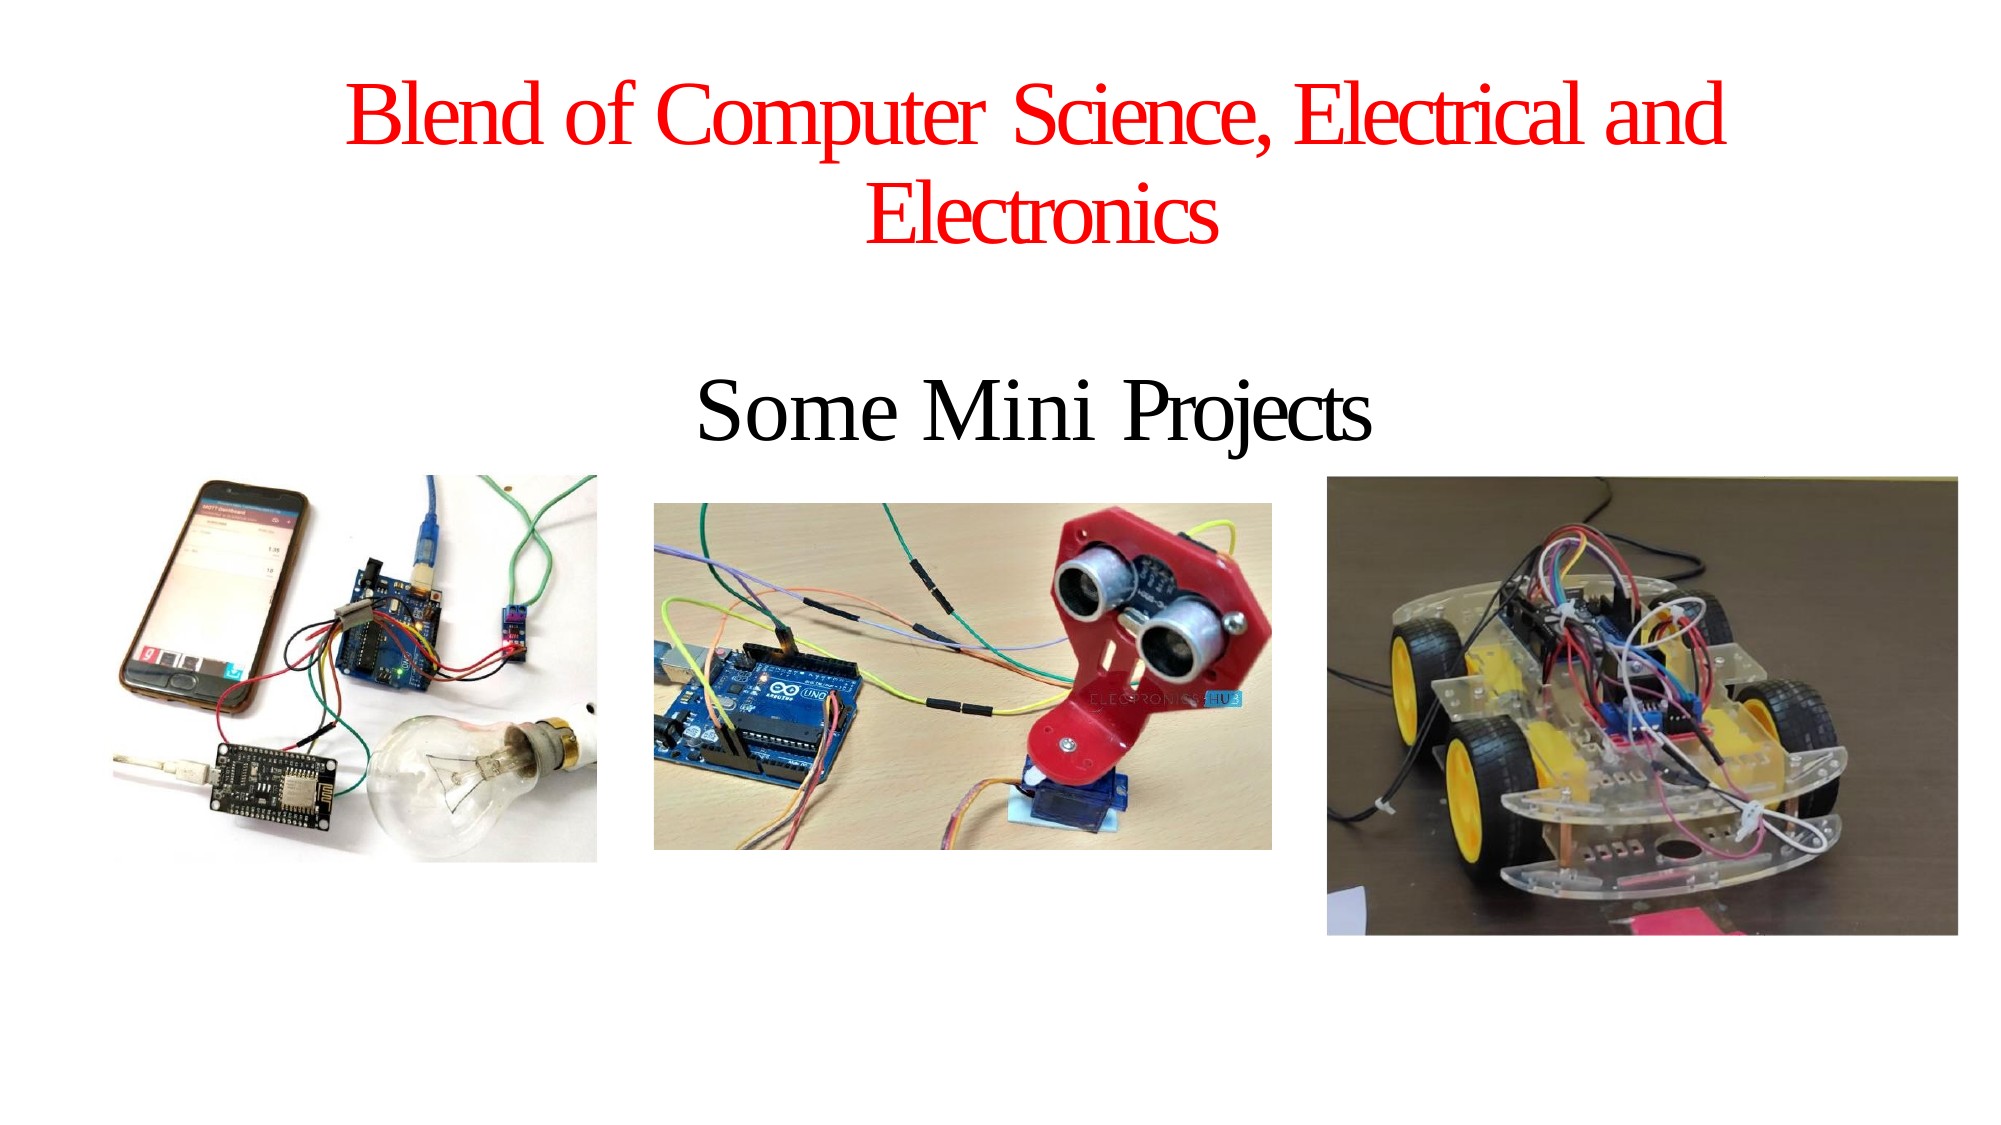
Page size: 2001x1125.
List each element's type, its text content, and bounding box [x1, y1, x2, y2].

text_box [653, 503, 1272, 850]
text_box [1326, 476, 1959, 936]
title Blend of Computer Science, Electrical and Electronics Some Mini Projects [288, 49, 1797, 459]
text_box [103, 472, 599, 863]
